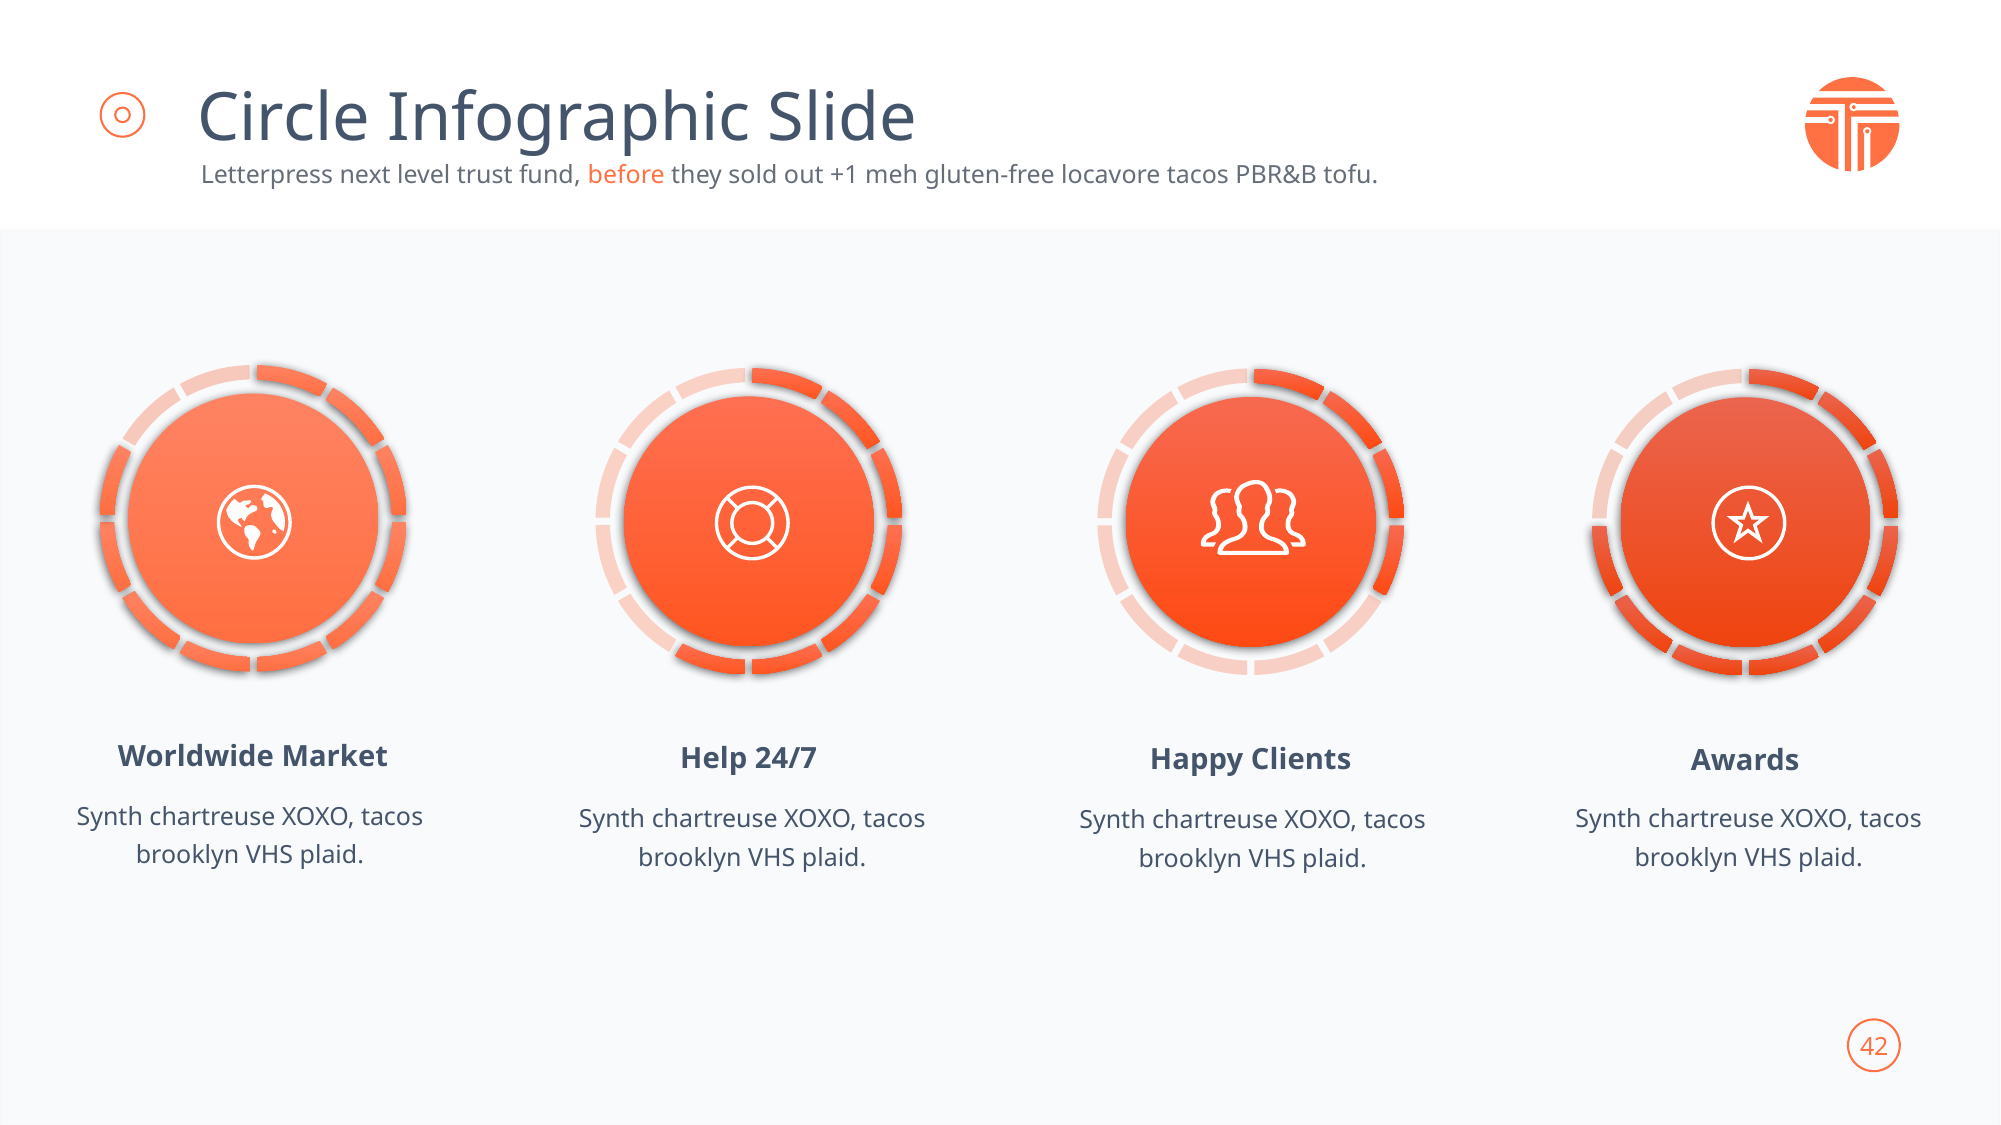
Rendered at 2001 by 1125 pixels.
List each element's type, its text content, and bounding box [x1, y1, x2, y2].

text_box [1125, 396, 1376, 647]
list Circle Infographic Slide [182, 74, 1694, 155]
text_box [1553, 733, 1944, 881]
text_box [1057, 733, 1448, 882]
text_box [128, 393, 379, 644]
list Letterpress next level trust fund, before they sold out +1 meh gluten-free locavore tacos PBR&B tofu. [185, 154, 1694, 199]
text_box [557, 732, 948, 881]
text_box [1592, 368, 1899, 676]
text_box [1097, 368, 1404, 675]
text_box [55, 729, 446, 878]
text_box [595, 367, 902, 675]
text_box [1620, 397, 1871, 647]
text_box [623, 396, 874, 647]
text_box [100, 365, 407, 672]
